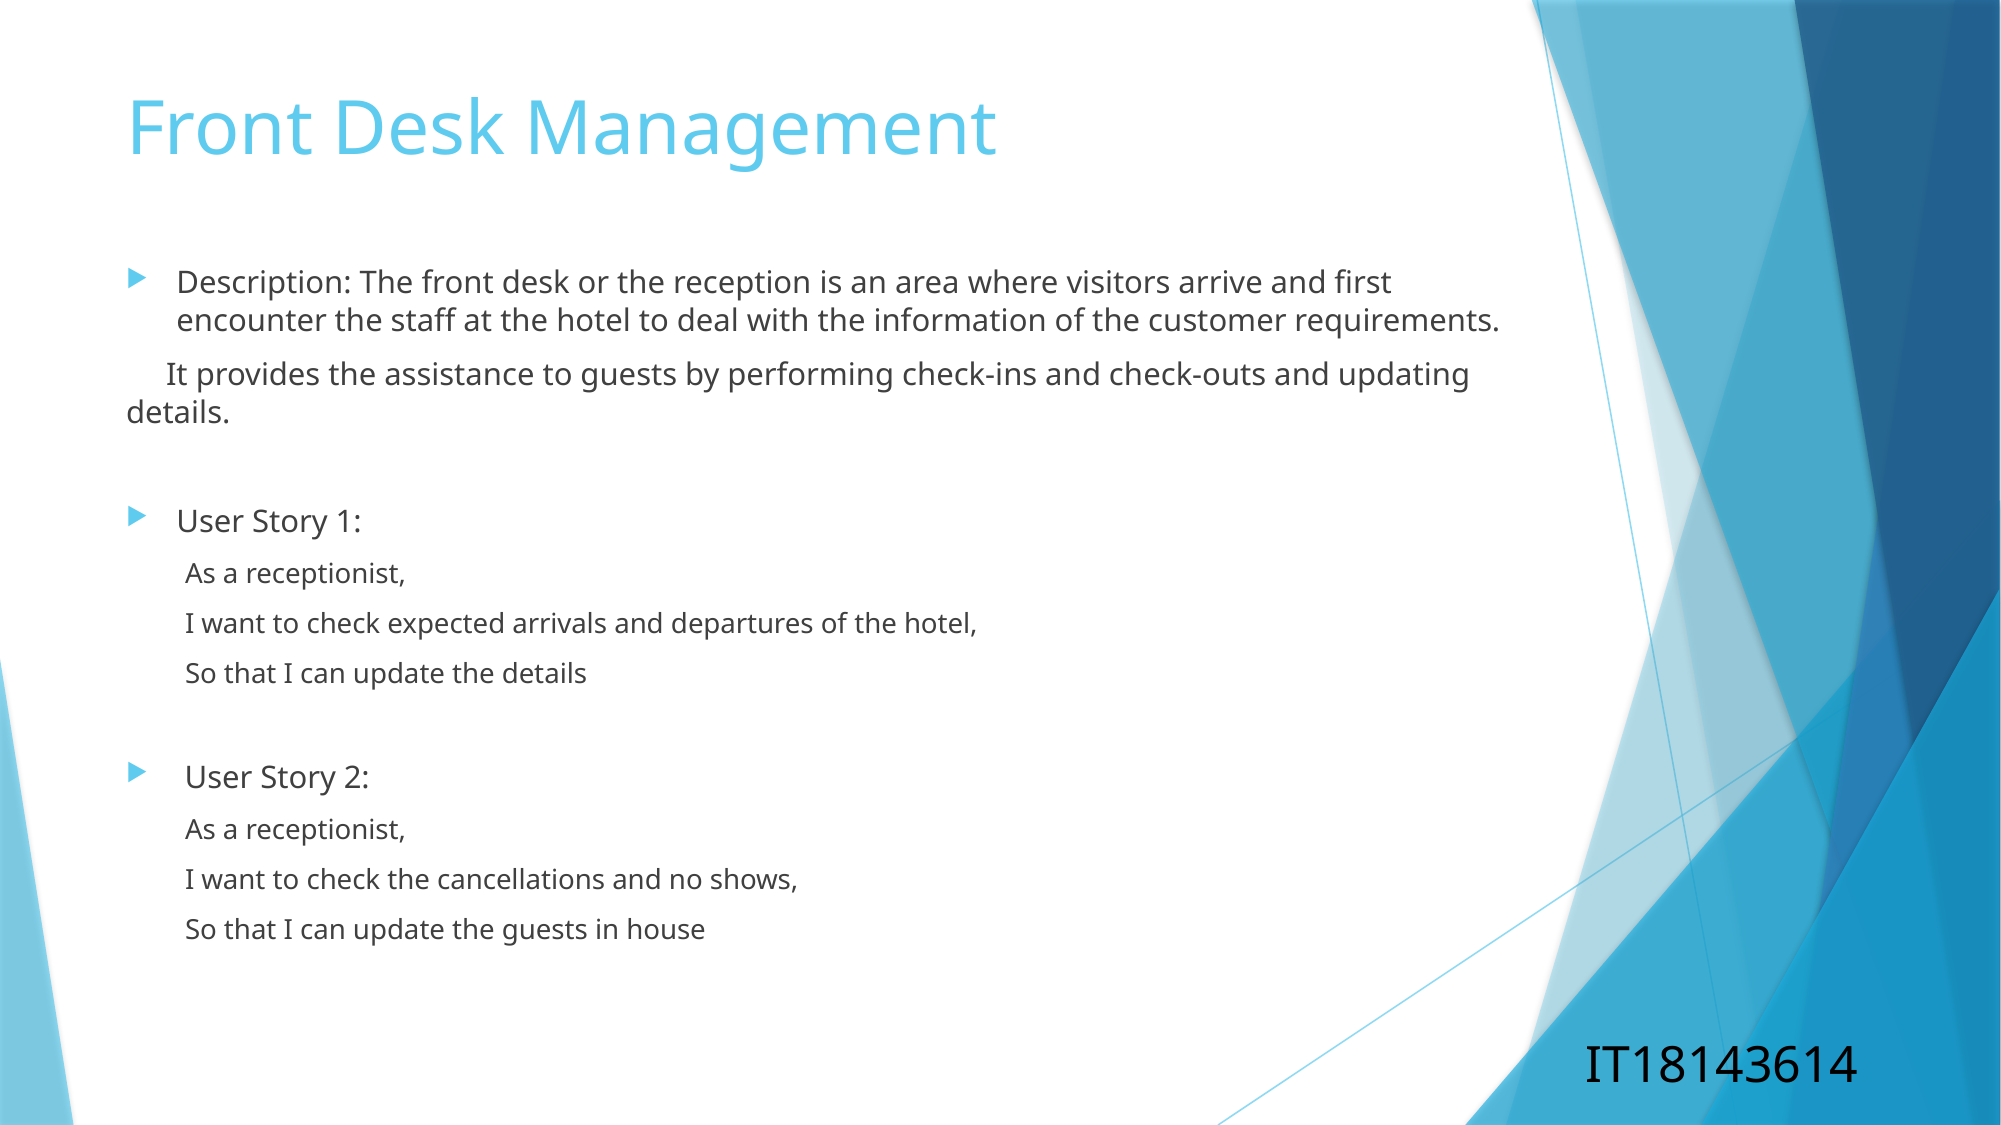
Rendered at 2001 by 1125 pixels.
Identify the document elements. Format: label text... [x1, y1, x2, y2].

list Description: The front desk or the reception is an area where visitors arrive and first encounter the staff at the hotel to deal with the information of the customer requirements. It provides the assistance to guests by performing check-ins and check-outs and updating details. User Story 1: As a receptionist, I want to check expected arrivals and departures of the hotel, So that I can update the details User Story 2: As a receptionist, I want to check the cancellations and no shows, So that I can update the guests in house [111, 255, 1522, 984]
title Front Desk Management [111, 71, 1522, 203]
text_box IT18143614 [1570, 1025, 1881, 1101]
